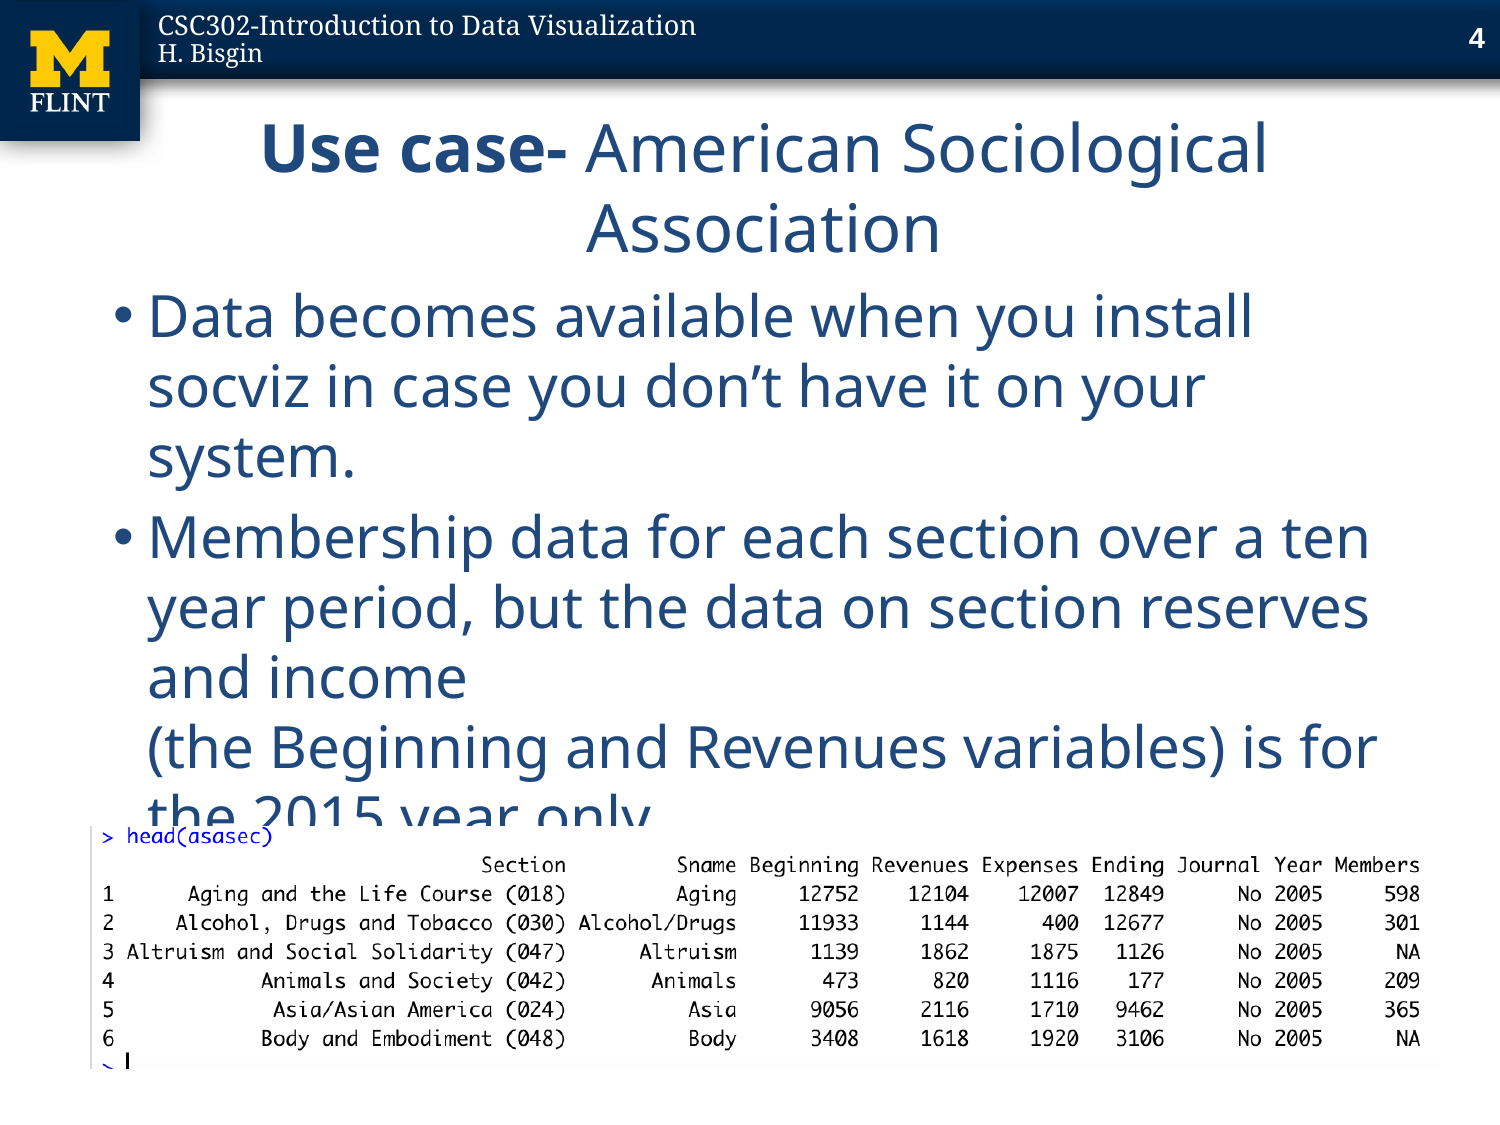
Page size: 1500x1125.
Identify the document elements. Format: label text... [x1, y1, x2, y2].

title Use case- American Sociological Association [73, 109, 1457, 263]
picture [0, 0, 1500, 1122]
slide_number 4 [1149, 6, 1500, 67]
list Data becomes available when you install socviz in case you don’t have it on your system. Membership data for each section over a ten year period, but the data on section reserves and income (the Beginning and Revenues variables) is for the 2015 year only. [75, 269, 1425, 990]
